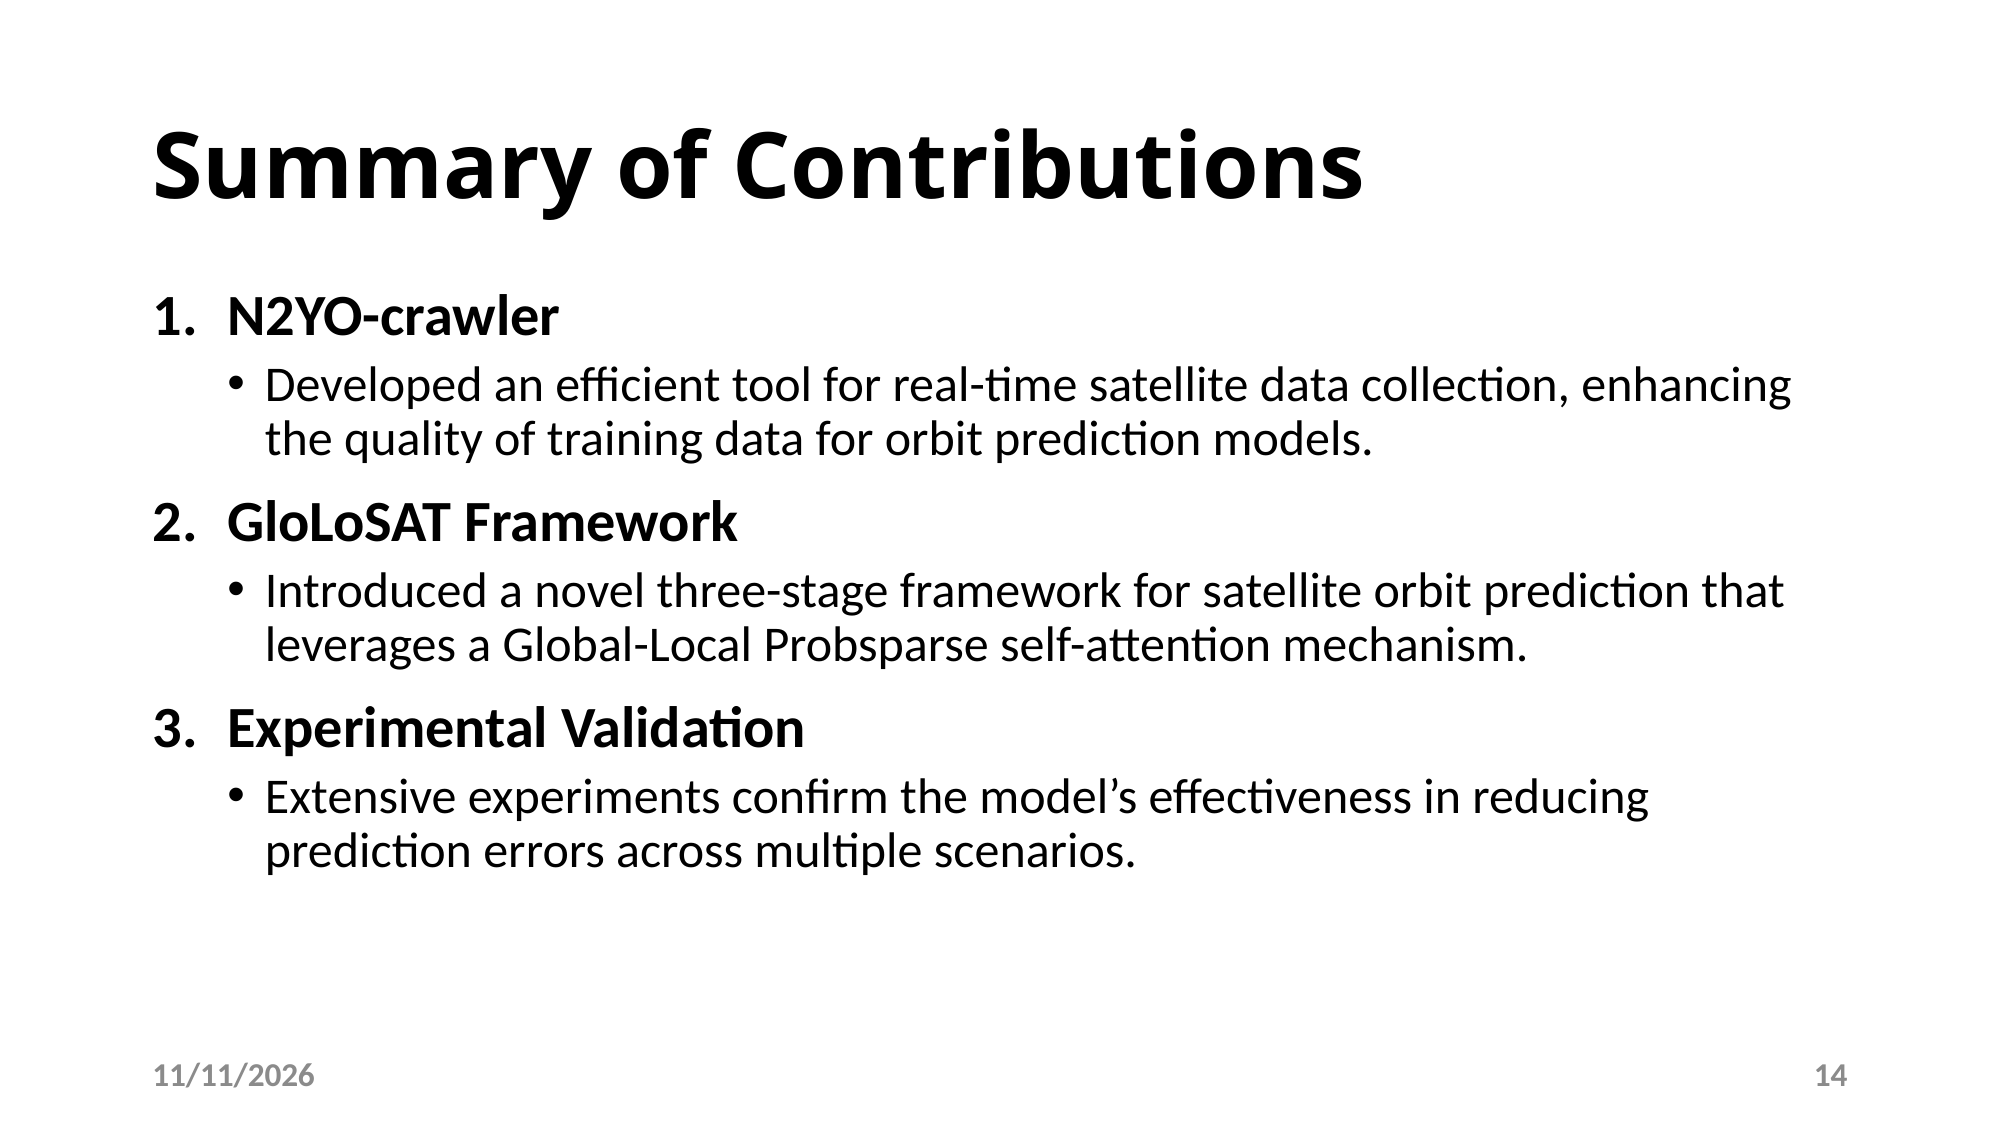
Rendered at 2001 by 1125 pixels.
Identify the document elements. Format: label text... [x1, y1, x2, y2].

slide_number 14 [1412, 1042, 1863, 1103]
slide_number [137, 1042, 588, 1103]
title Summary of Contributions [137, 59, 1863, 277]
list N2YO-crawler Developed an efficient tool for real-time satellite data collection, enhancing the quality of training data for orbit prediction models. GloLoSAT Framework Introduced a novel three-stage framework for satellite orbit prediction that leverages a Global-Local Probsparse self-attention mechanism. Experimental Validation Extensive experiments confirm the model’s effectiveness in reducing prediction errors across multiple scenarios. [137, 277, 1863, 992]
